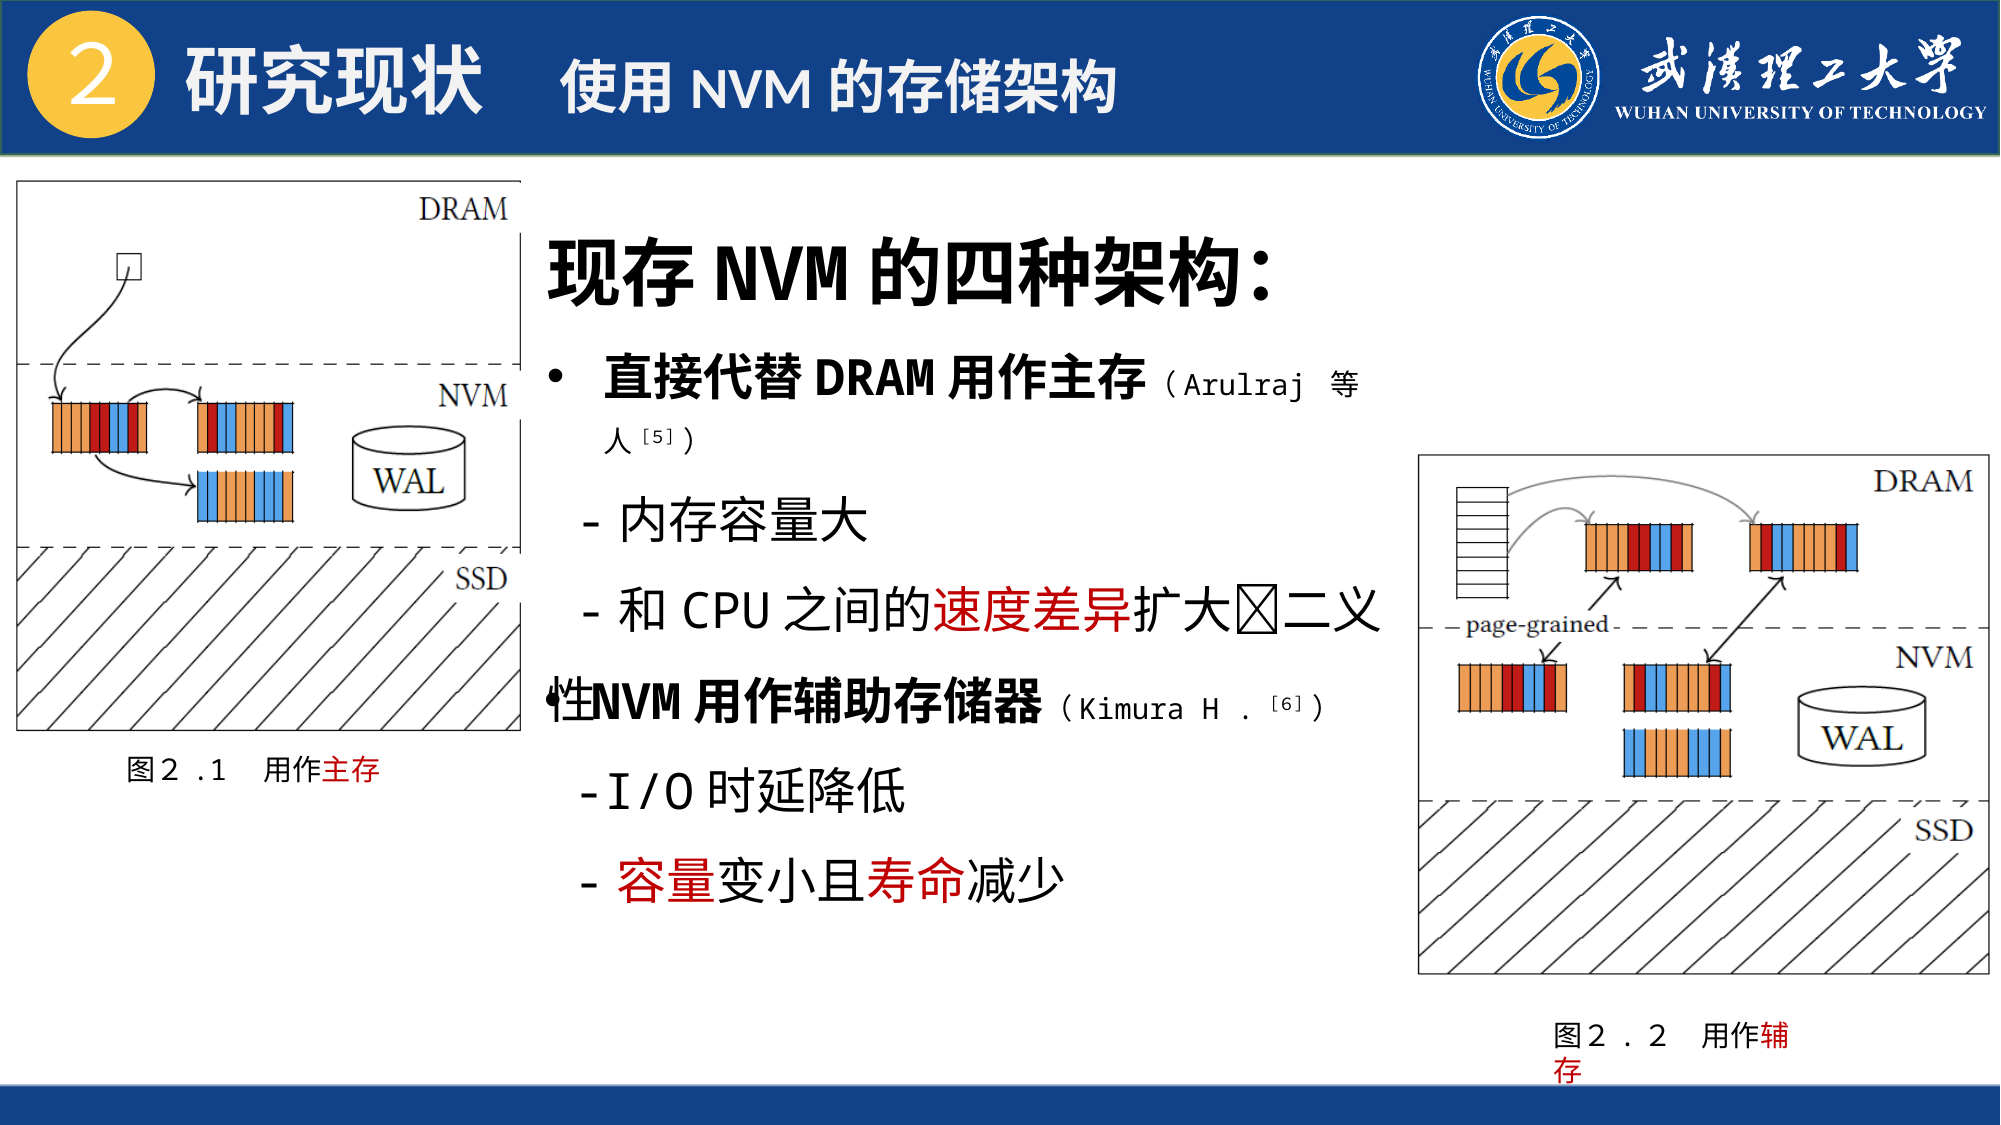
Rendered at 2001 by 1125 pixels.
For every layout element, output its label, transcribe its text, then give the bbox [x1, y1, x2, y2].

picture [1407, 432, 2000, 987]
text_box [67, 9, 115, 14]
text_box 研究现状 使用NVM的存储架构 [169, 25, 1149, 131]
text_box 图２.２ 用作辅存 [1538, 1009, 1831, 1095]
text_box NVM用作辅助存储器（Kimura H .［６］） -I/O时延降低 -容量变小且寿命减少 [529, 631, 1390, 917]
picture [0, 158, 533, 742]
text_box [26, 40, 36, 109]
text_box 现存NVM的四种架构： 直接代替DRAM用作主存（Arulraj 等人［５］） -内存容量大 -和CPU之间的速度差异扩大二义性 [533, 173, 1398, 736]
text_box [1475, 13, 1987, 141]
text_box [0, 0, 2000, 156]
text_box [56, 20, 156, 140]
text_box 图２.1 用作主存 [111, 743, 421, 794]
text_box [0, 1085, 2000, 1125]
text_box ２ [36, 14, 127, 129]
